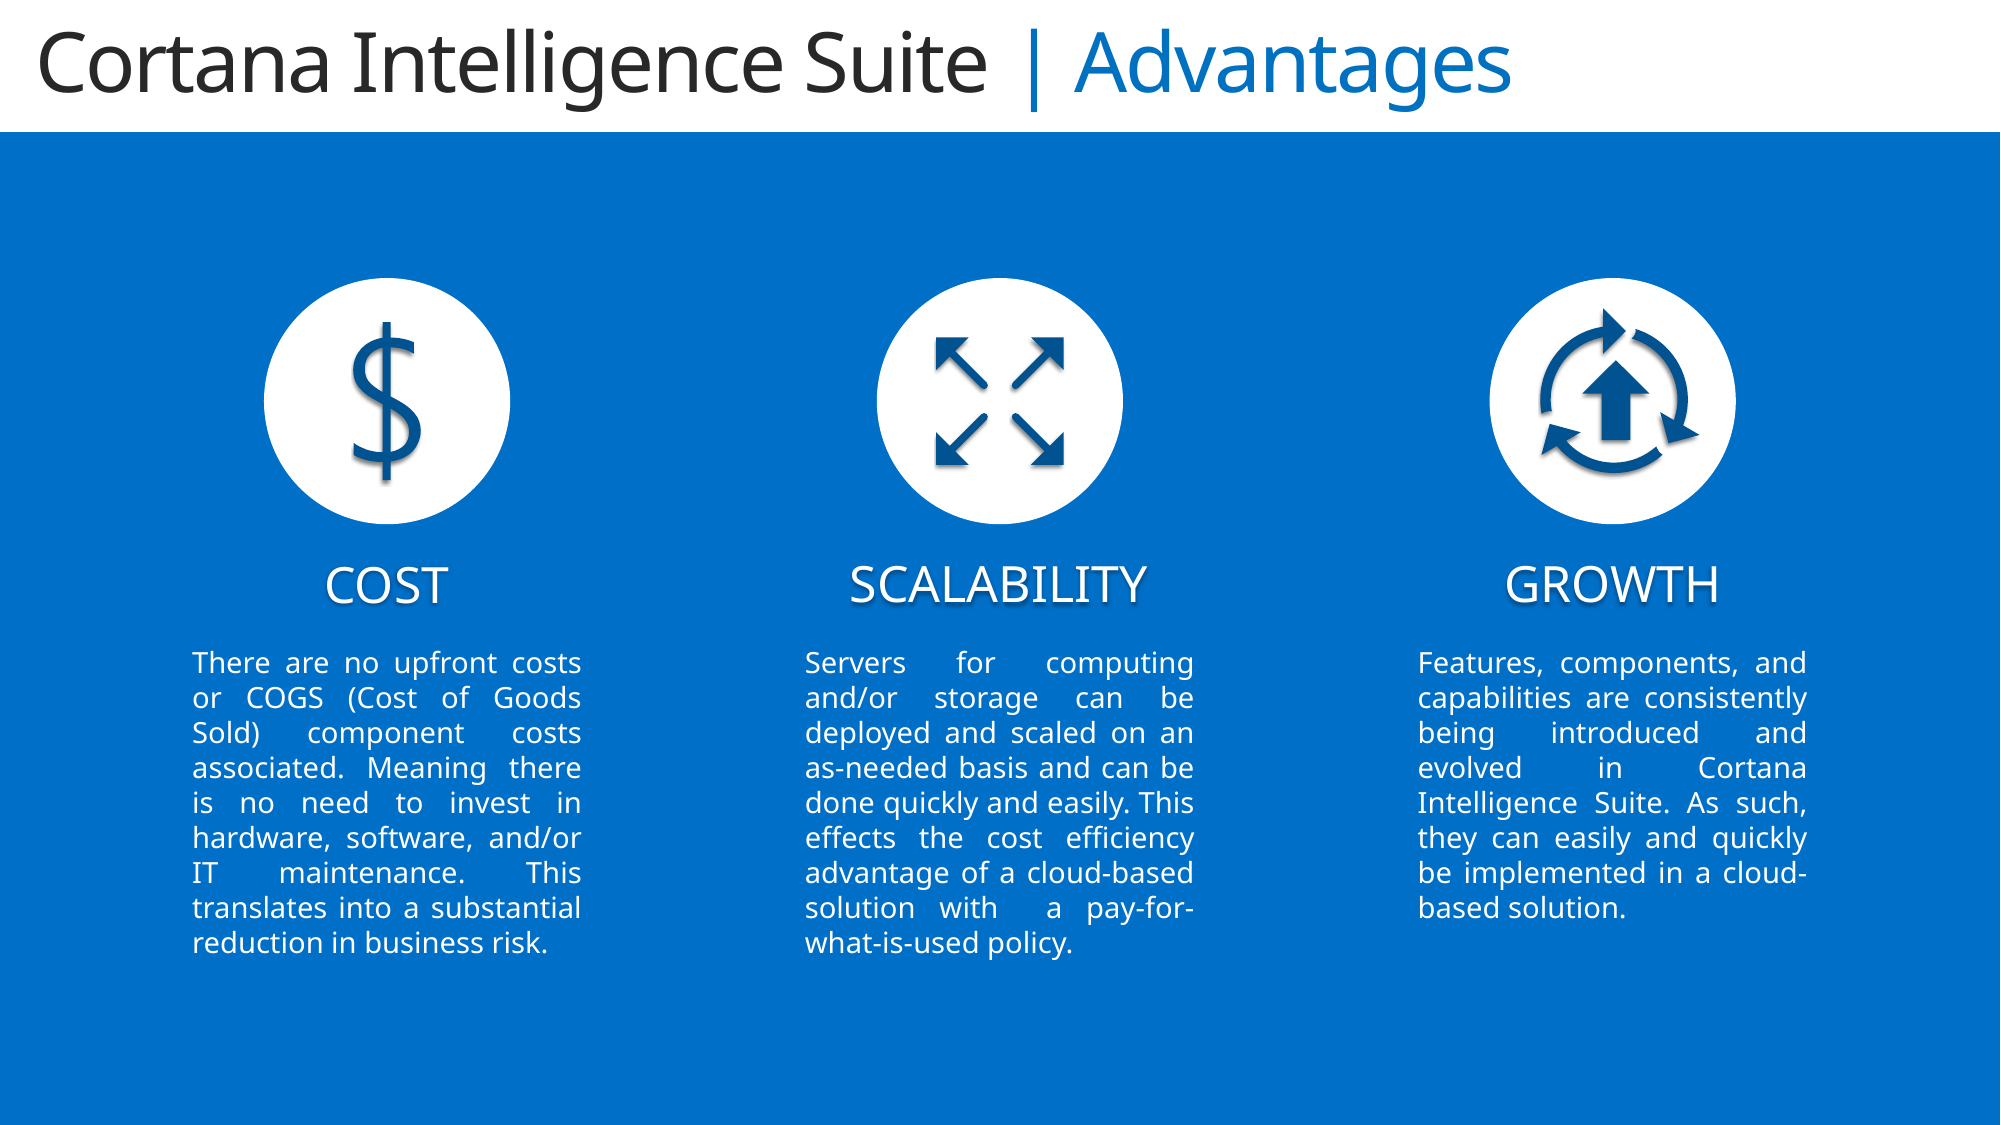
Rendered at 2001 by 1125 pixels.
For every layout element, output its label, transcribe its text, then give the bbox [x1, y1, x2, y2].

text_box [0, 131, 2000, 1125]
text_box COST [287, 528, 487, 620]
text_box GROWTH [1467, 528, 1759, 620]
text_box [876, 277, 1124, 525]
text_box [263, 277, 511, 525]
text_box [1489, 277, 1737, 525]
text_box Servers for computing and/or storage can be deployed and scaled on an as-needed basis and can be done quickly and easily. This effects the cost efficiency advantage of a cloud-based solution with a pay-for-what-is-used policy. [774, 620, 1225, 984]
text_box Features, components, and capabilities are consistently being introduced and evolved in Cortana Intelligence Suite. As such, they can easily and quickly be implemented in a cloud-based solution. [1387, 620, 1838, 949]
text_box Cortana Intelligence Suite | Advantages [20, 0, 2000, 133]
text_box SCALABILITY [822, 528, 1175, 620]
text_box There are no upfront costs or COGS (Cost of Goods Sold) component costs associated. Meaning there is no need to invest in hardware, software, and/or IT maintenance. This translates into a substantial reduction in business risk. [161, 620, 612, 984]
